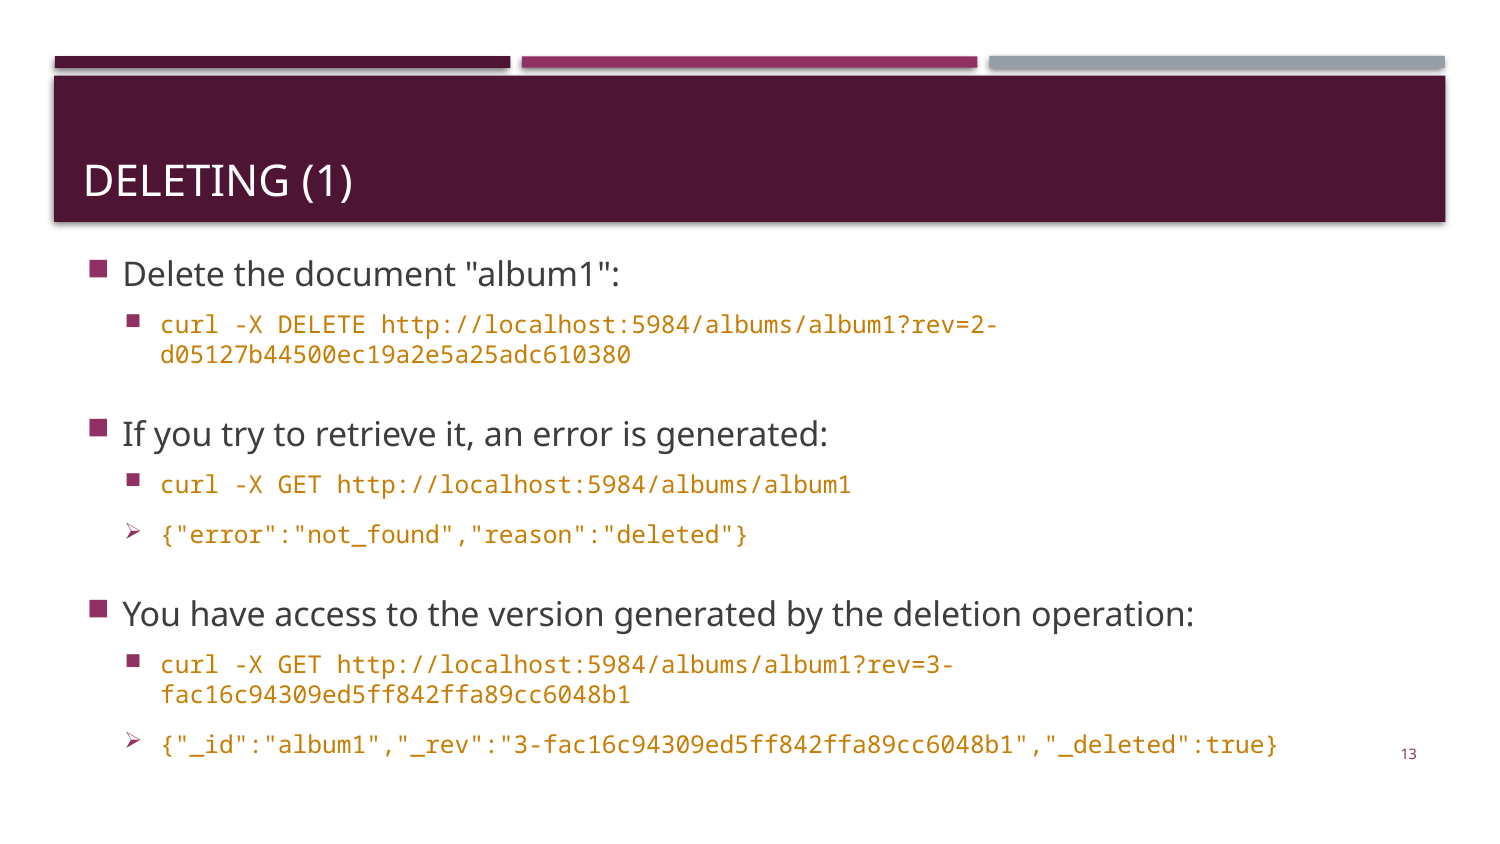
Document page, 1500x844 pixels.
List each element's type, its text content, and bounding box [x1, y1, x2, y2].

title Deleting (1) [71, 86, 1429, 212]
list Delete the document "album1": curl -X DELETE http://localhost:5984/albums/album1?rev=2-d05127b44500ec19a2e5a25adc610380 If you try to retrieve it, an error is generated: curl -X GET http://localhost:5984/albums/album1 {"error":"not_found","reason":"deleted"} You have access to the version generated by the deletion operation: curl -X GET http://localhost:5984/albums/album1?rev=3-fac16c94309ed5ff842ffa89cc6048b1 {"_id":"album1","_rev":"3-fac16c94309ed5ff842ffa89cc6048b1","_deleted":true} [75, 243, 1425, 768]
slide_number 13 [1298, 732, 1429, 778]
